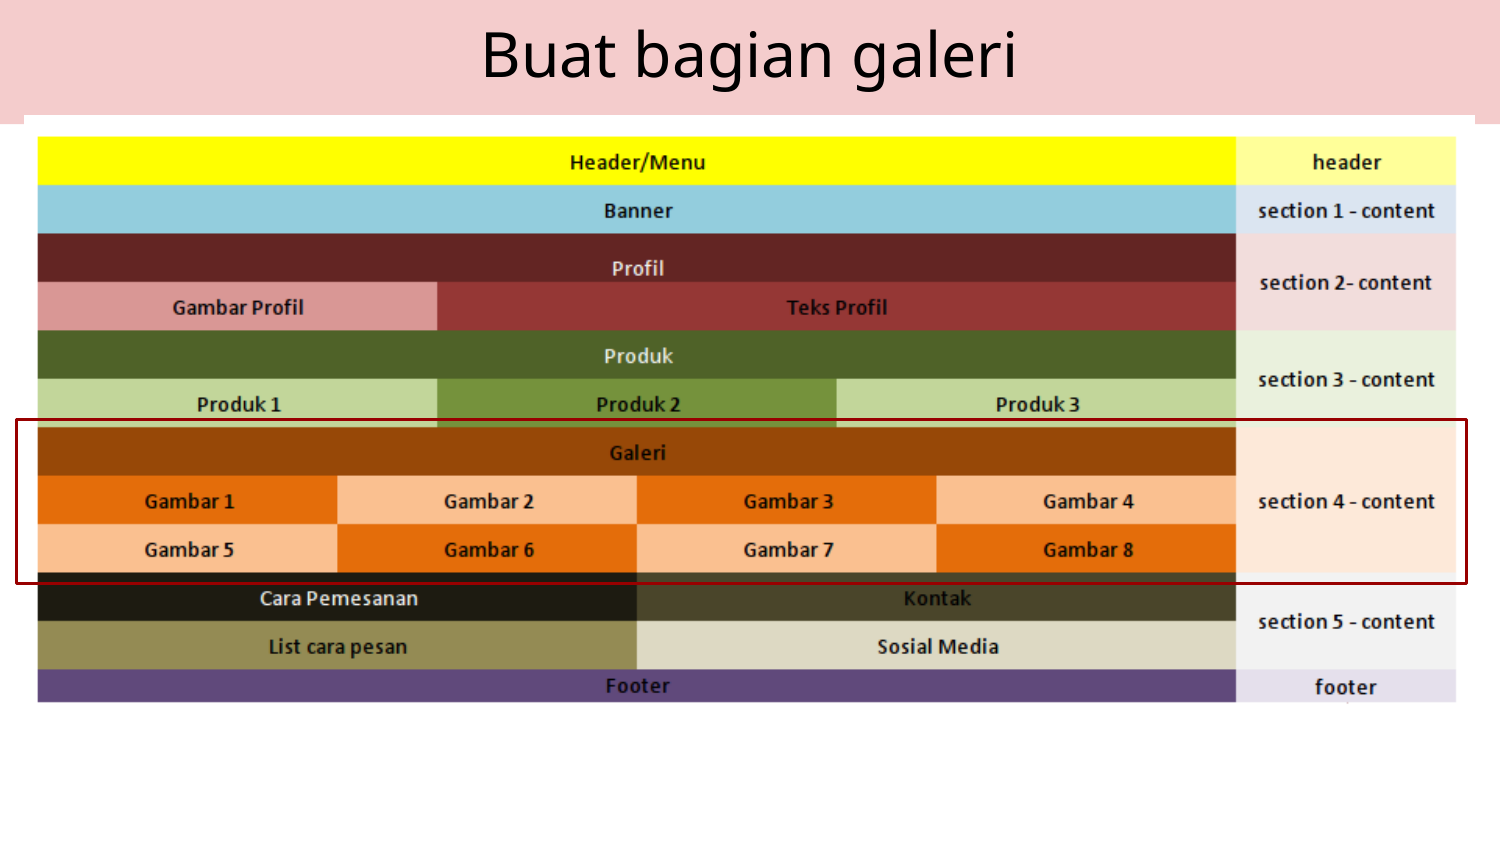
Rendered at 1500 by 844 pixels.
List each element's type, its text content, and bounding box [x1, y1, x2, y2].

picture [24, 115, 1476, 729]
text_box Buat bagian galeri [0, 0, 1500, 125]
